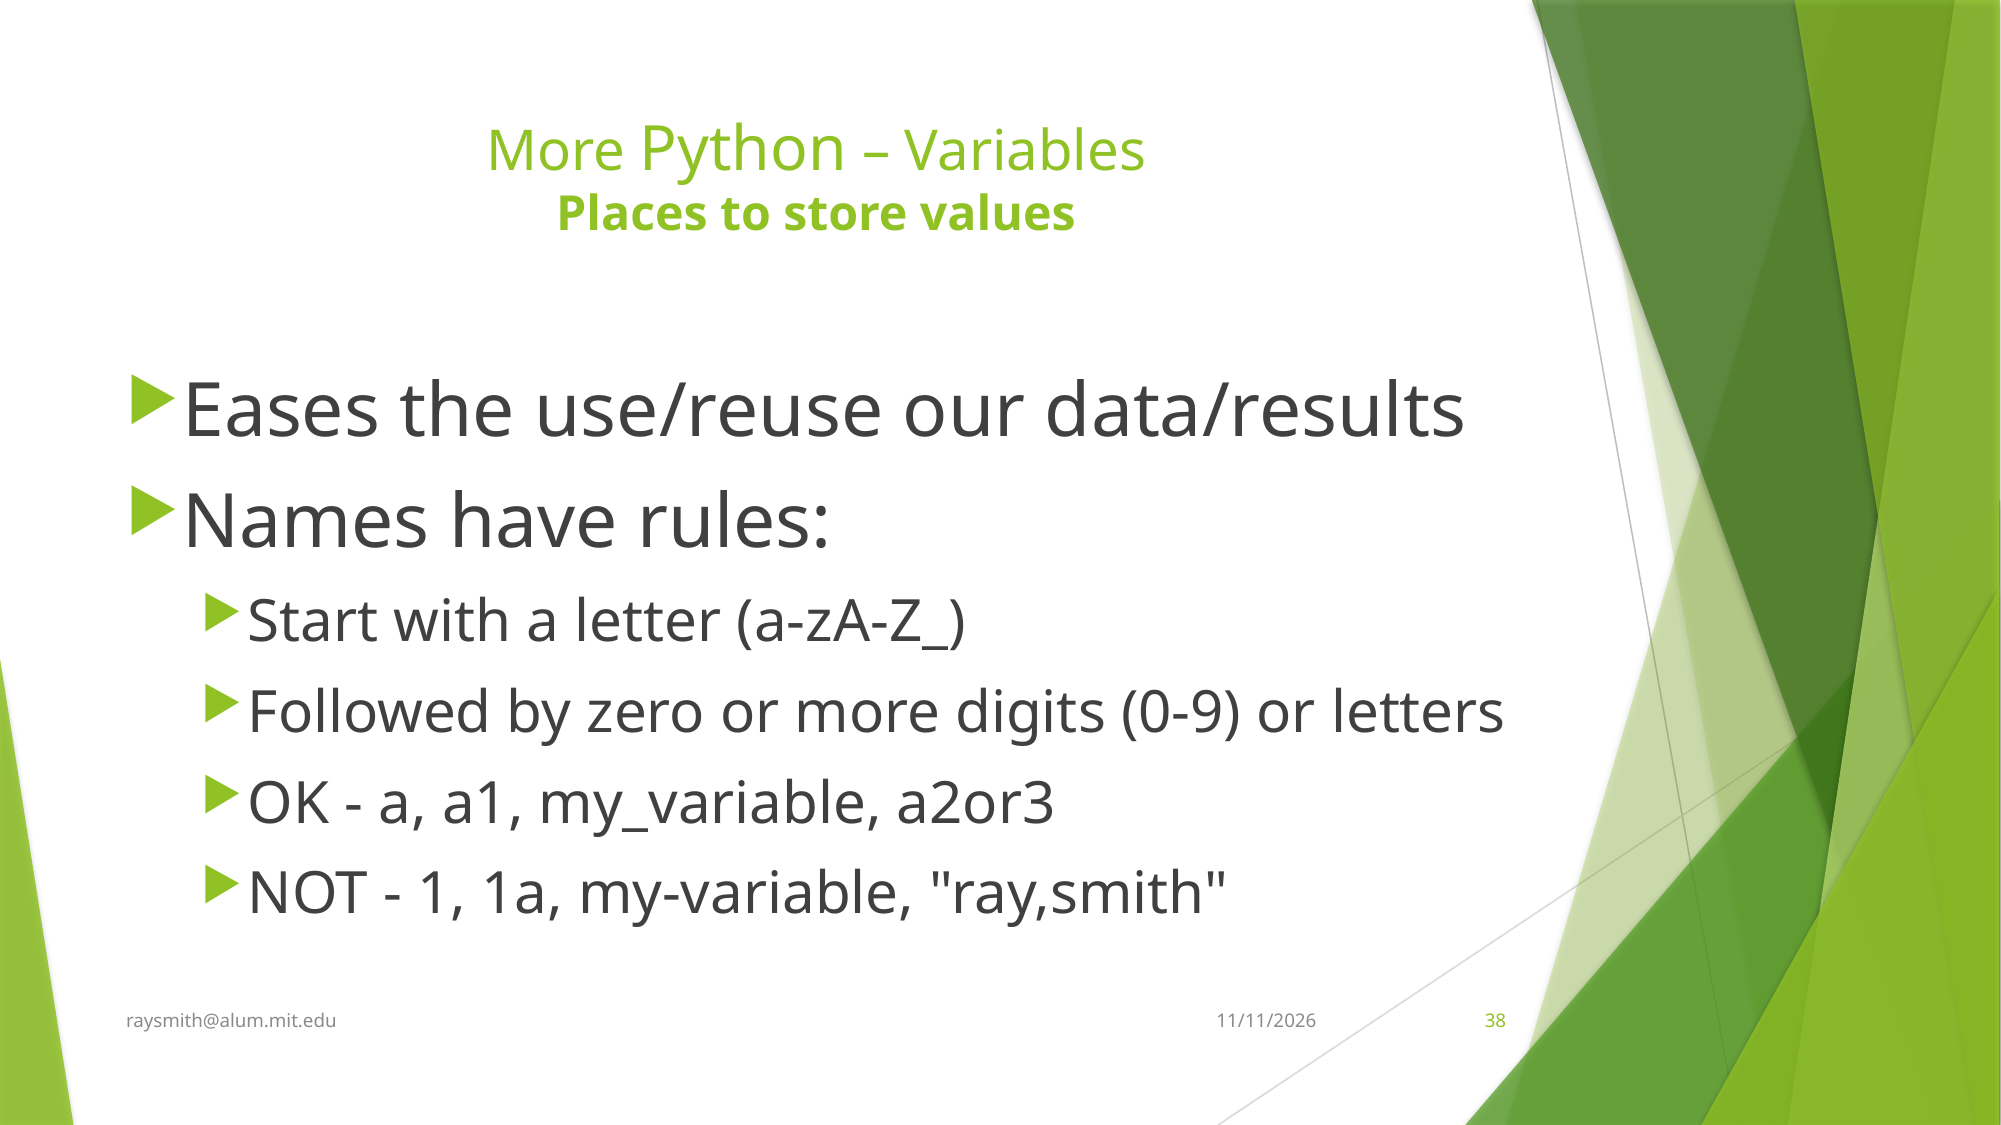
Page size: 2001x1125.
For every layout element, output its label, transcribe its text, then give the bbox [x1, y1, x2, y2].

footer raysmith@alum.mit.edu [111, 991, 1145, 1051]
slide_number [1181, 991, 1332, 1051]
list Eases the use/reuse our data/results Names have rules: Start with a letter (a-zA-Z_) Followed by zero or more digits (0-9) or letters OK - a, a1, my_variable, a2or3 NOT - 1, 1a, my-variable, "ray,smith" [111, 354, 1522, 992]
slide_number 38 [1409, 991, 1522, 1051]
title More Python – Variables Places to store values [111, 99, 1522, 317]
